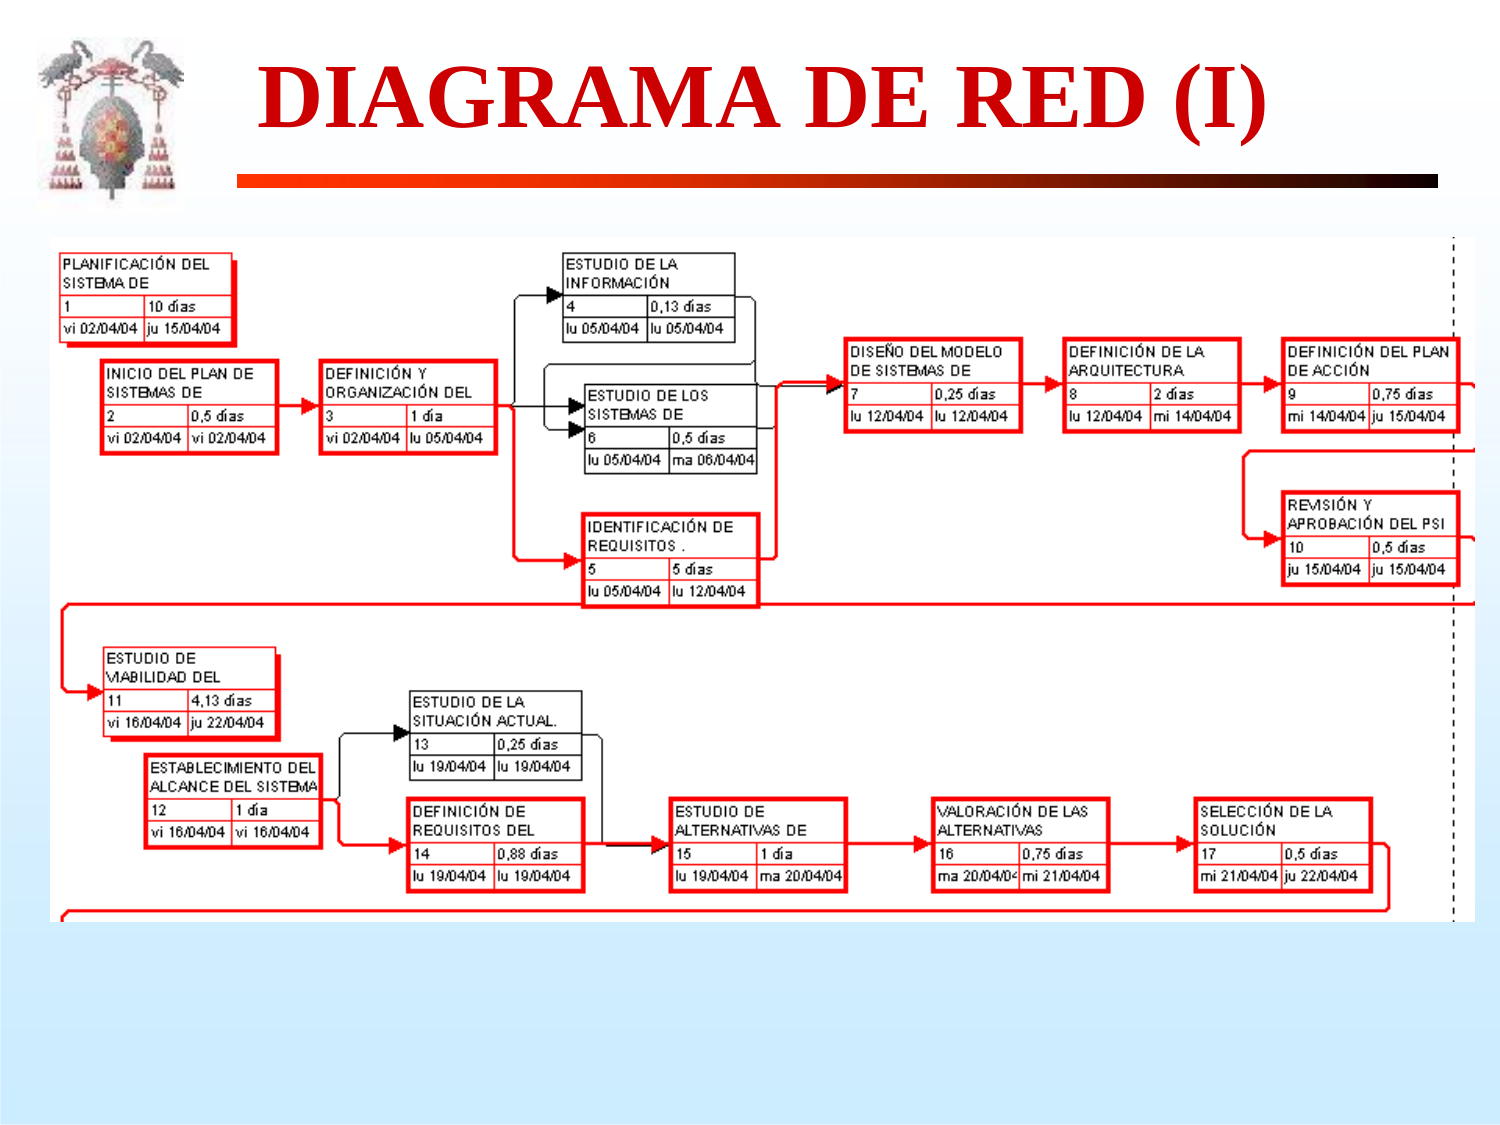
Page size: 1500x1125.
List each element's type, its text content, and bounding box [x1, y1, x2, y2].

title DIAGRAMA DE RED (I) [255, 33, 1270, 224]
picture [0, 0, 1500, 1125]
